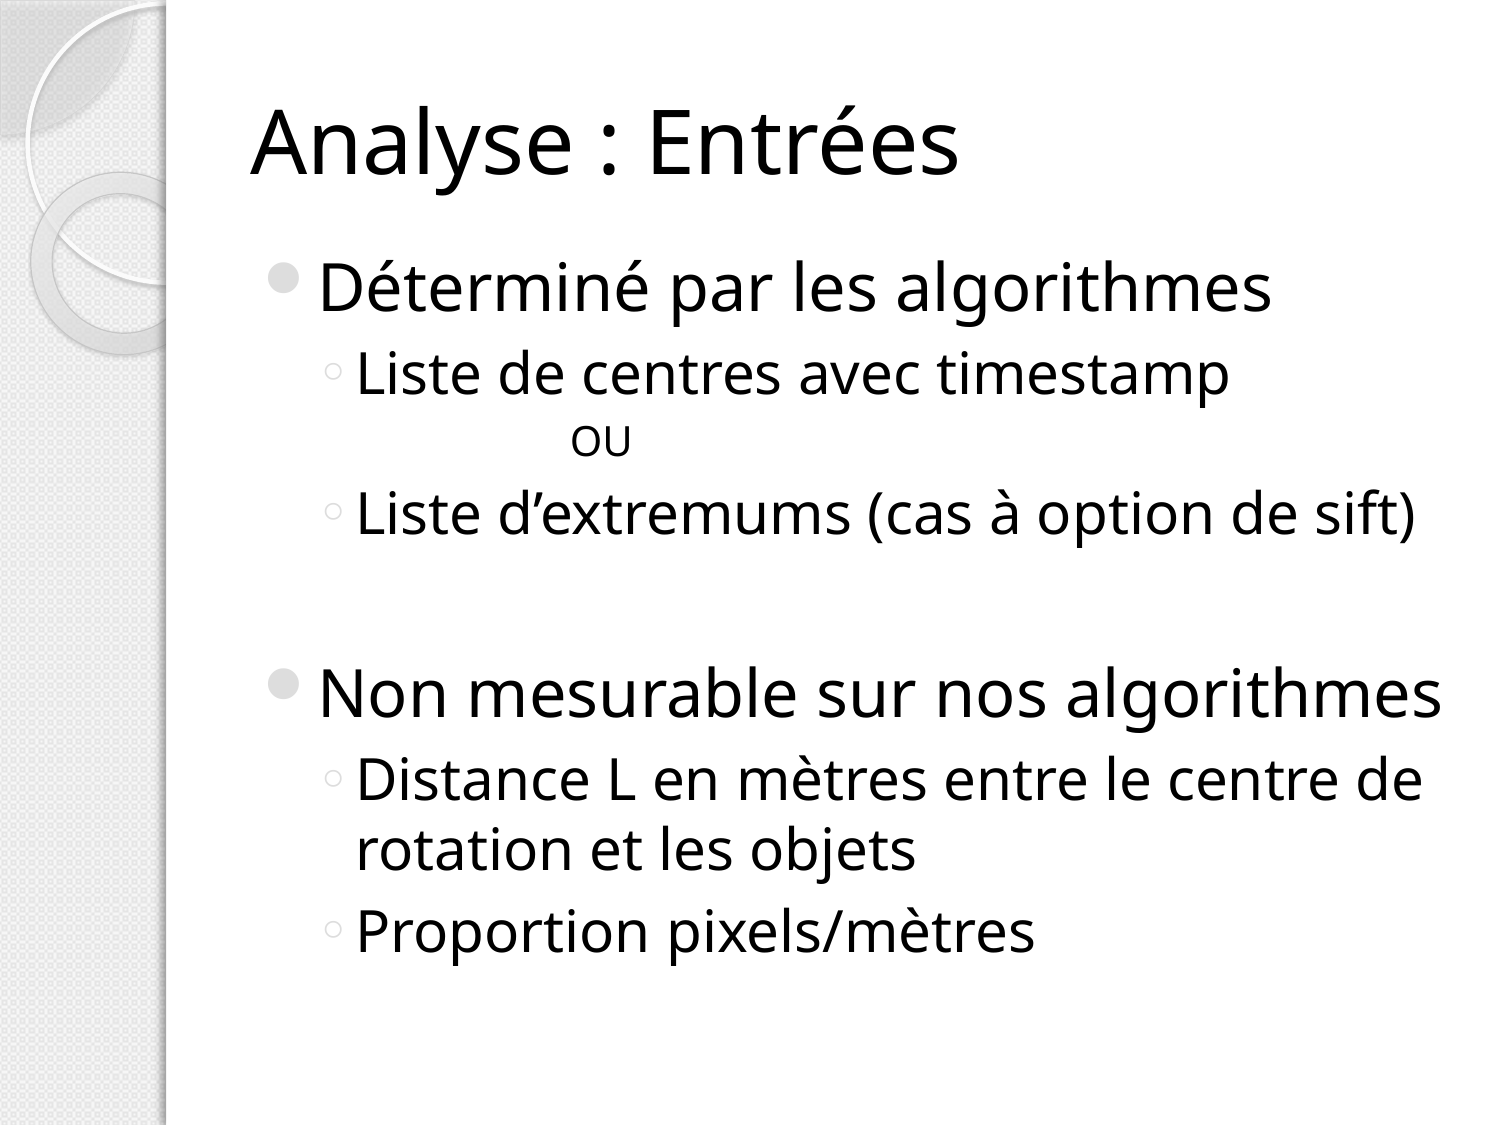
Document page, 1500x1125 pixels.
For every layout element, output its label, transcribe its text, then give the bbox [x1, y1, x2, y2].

list Déterminé par les algorithmes Liste de centres avec timestamp OU Liste d’extremums (cas à option de sift) Non mesurable sur nos algorithmes Distance L en mètres entre le centre de rotation et les objets Proportion pixels/mètres [235, 237, 1466, 1025]
title Analyse : Entrées [235, 45, 1466, 233]
